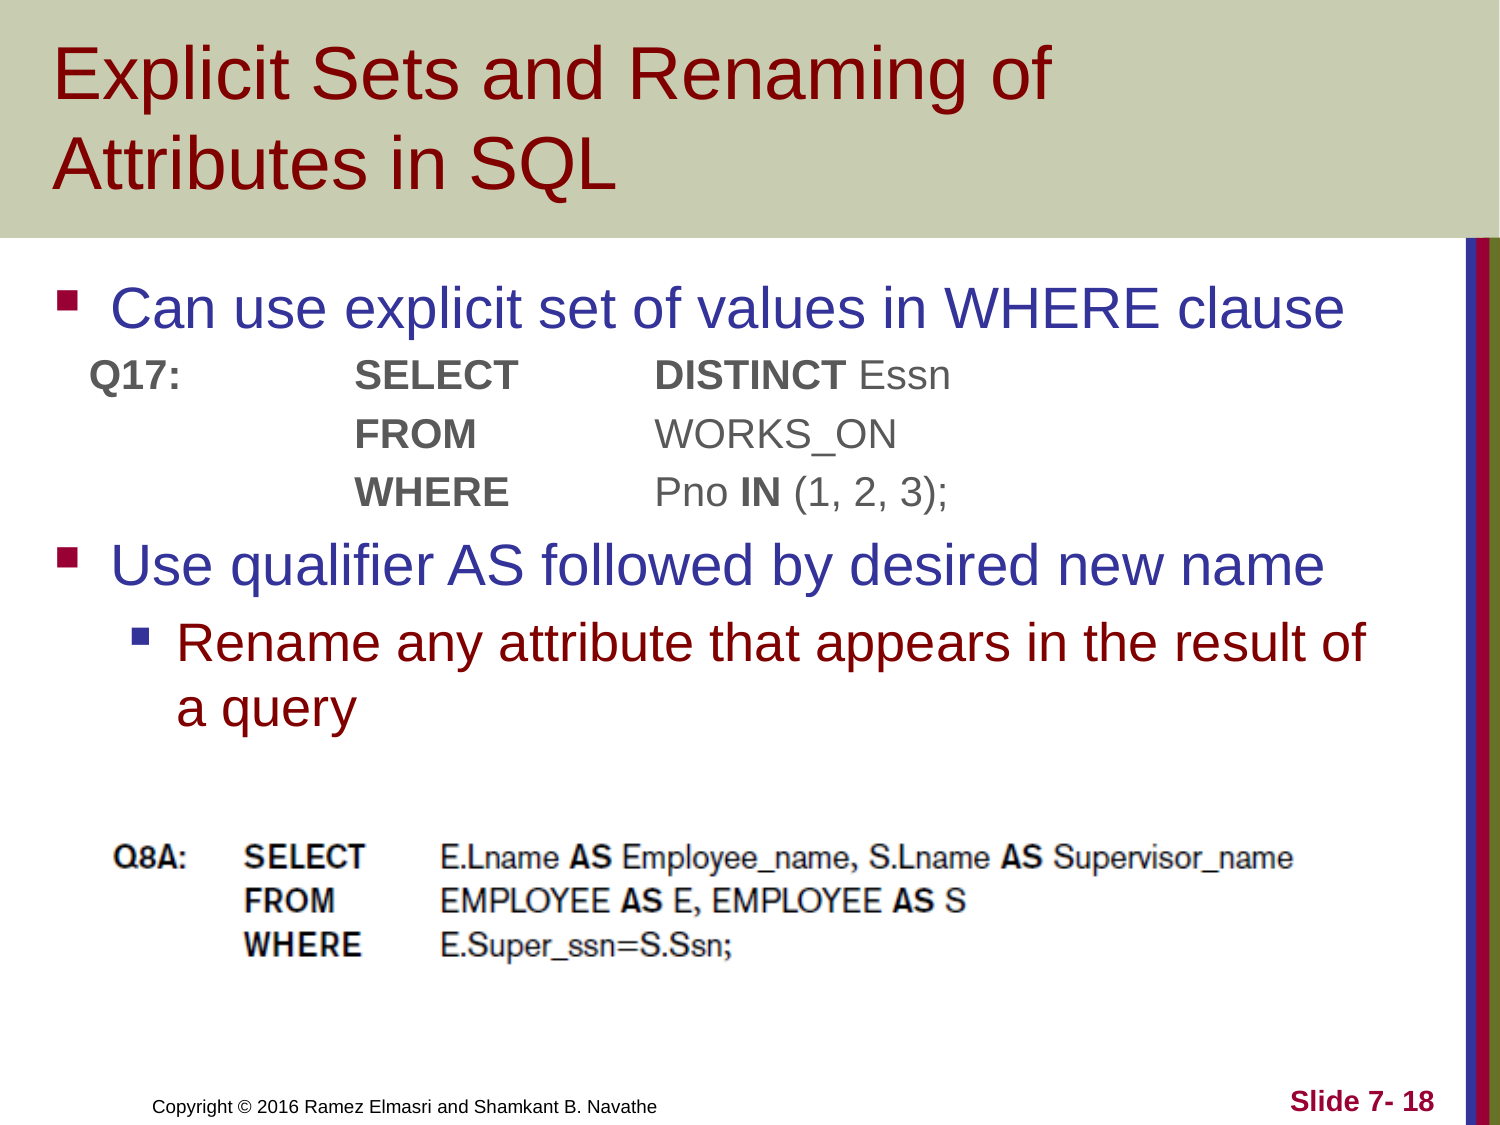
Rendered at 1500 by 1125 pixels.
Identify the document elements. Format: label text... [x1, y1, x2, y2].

title Explicit Sets and Renaming of Attributes in SQL [37, 49, 1317, 213]
picture [97, 827, 1317, 978]
list Can use explicit set of values in WHERE clause Q17: SELECT DISTINCT Essn FROM WORKS_ON WHERE Pno IN (1, 2, 3); Use qualifier AS followed by desired new name Rename any attribute that appears in the result of a query [39, 262, 1400, 1013]
slide_number Slide 7- 18 [1137, 1049, 1451, 1125]
